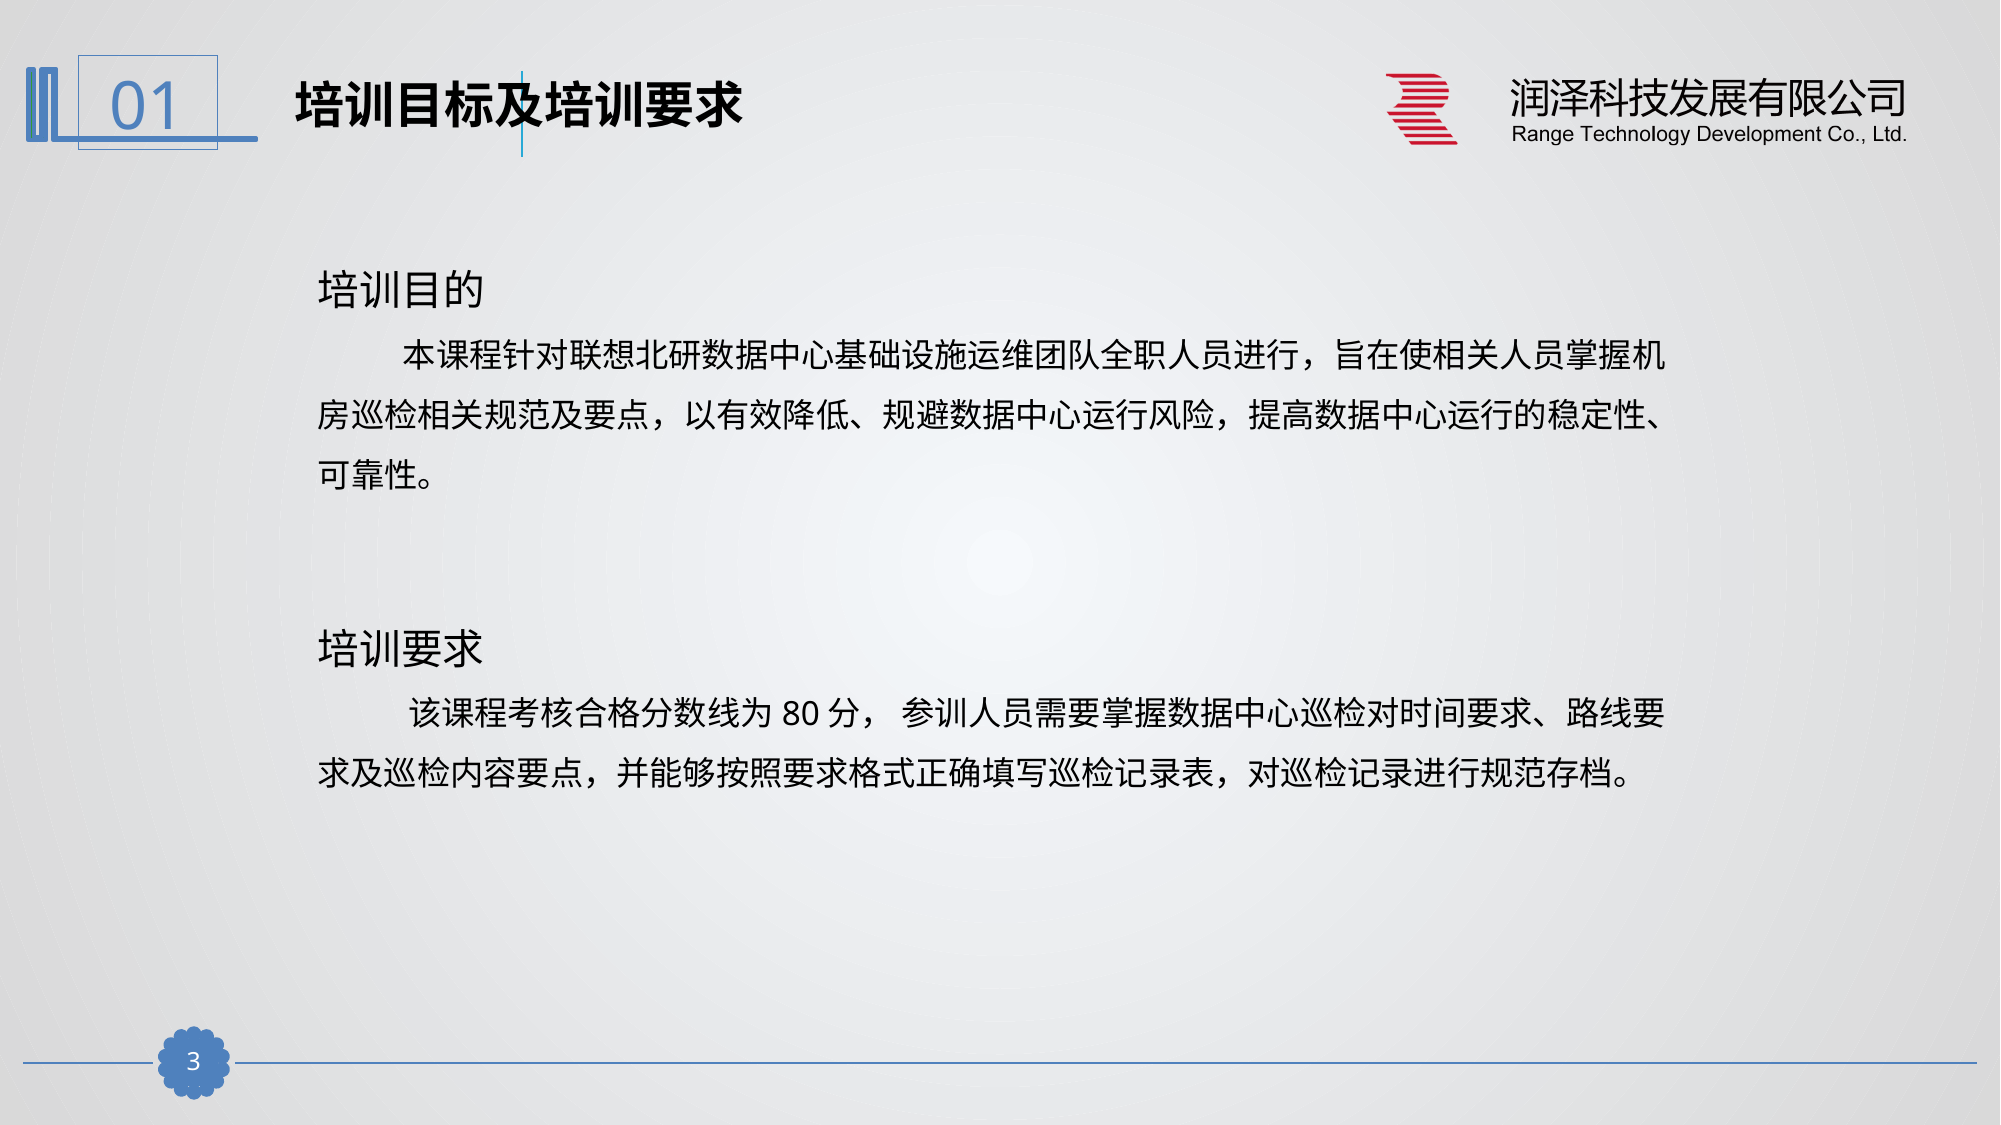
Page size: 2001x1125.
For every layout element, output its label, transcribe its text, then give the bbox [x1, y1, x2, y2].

slide_number 2 [169, 1039, 218, 1086]
text_box 培训目的 本课程针对联想北研数据中心基础设施运维团队全职人员进行，旨在使相关人员掌握机房巡检相关规范及要点，以有效降低、规避数据中心运行风险，提高数据中心运行的稳定性、可靠性。 [303, 231, 1709, 502]
text_box 培训要求 该课程考核合格分数线为80分， 参训人员需要掌握数据中心巡检对时间要求、路线要求及巡检内容要点，并能够按照要求格式正确填写巡检记录表，对巡检记录进行规范存档。 [302, 590, 1709, 800]
picture [1357, 37, 1949, 173]
text_box 培训目标及培训要求 [279, 66, 1733, 142]
